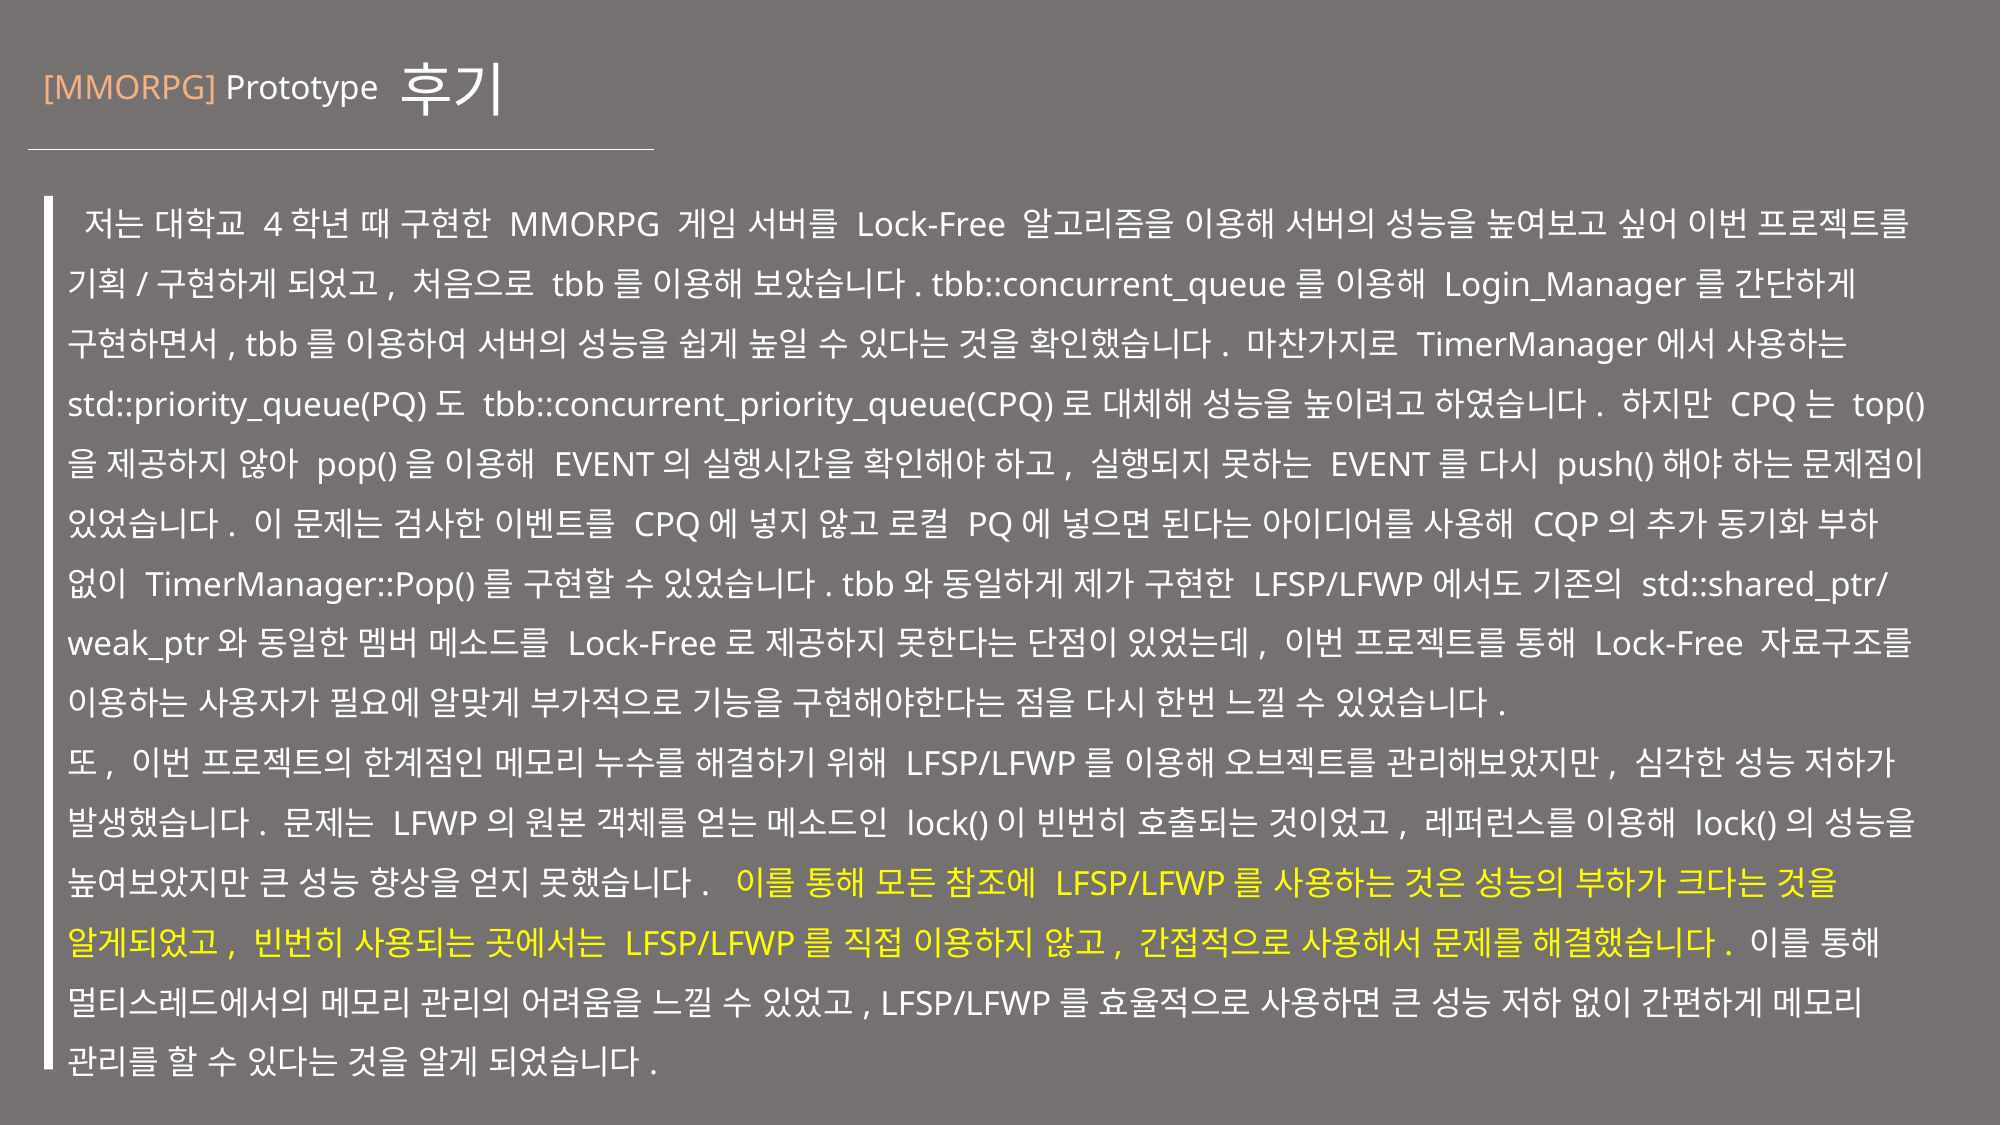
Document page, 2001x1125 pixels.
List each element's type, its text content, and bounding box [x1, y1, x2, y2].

title 후기 [384, 25, 654, 149]
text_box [44, 195, 1949, 1070]
text_box [MMORPG] Prototype [28, 59, 384, 114]
title 후기 [384, 150, 654, 159]
